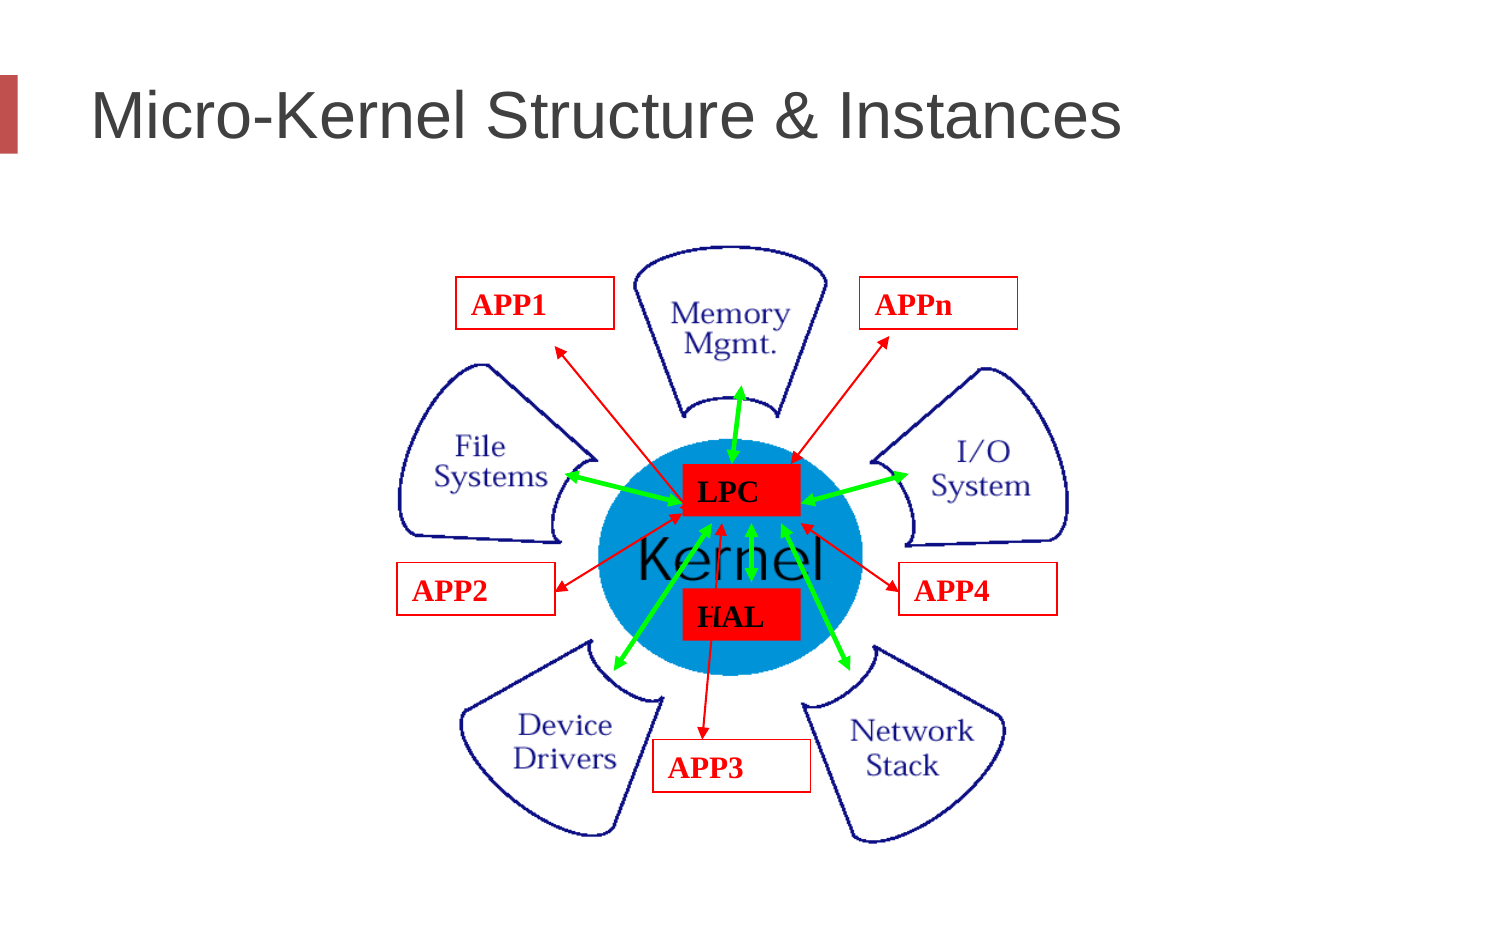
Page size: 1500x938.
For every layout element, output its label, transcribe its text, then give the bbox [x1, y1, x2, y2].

title Micro-Kernel Structure & Instances [75, 37, 1425, 186]
picture [357, 240, 1117, 853]
